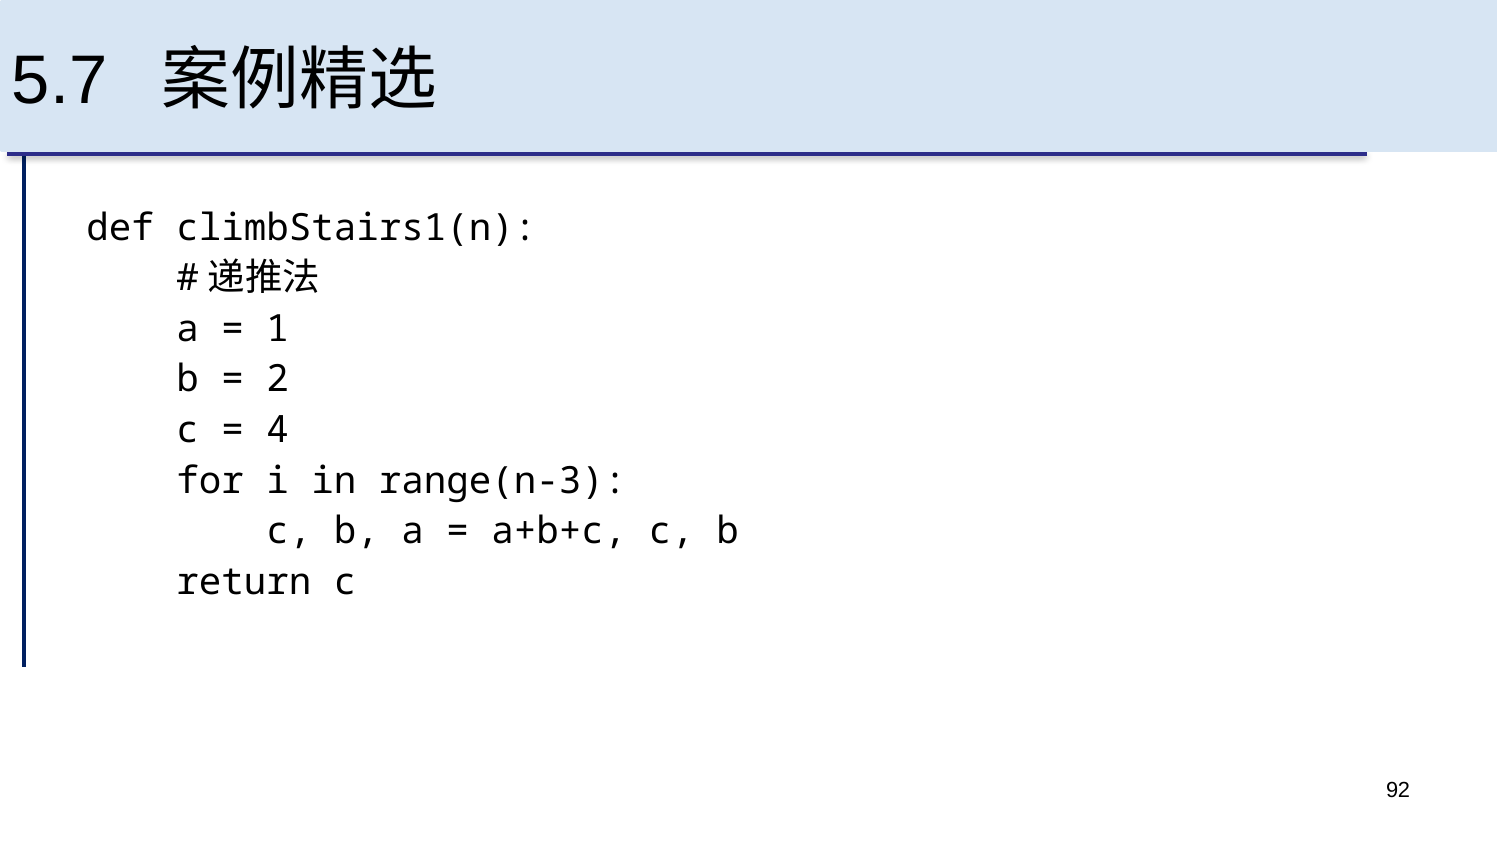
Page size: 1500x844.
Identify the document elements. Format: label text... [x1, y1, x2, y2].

title 5.7 案例精选 [0, 0, 1498, 152]
slide_number 92 [1074, 768, 1426, 828]
list def climbStairs1(n): #递推法 a = 1 b = 2 c = 4 for i in range(n-3): c, b, a = a+b+c, c, b return c [74, 196, 1426, 755]
